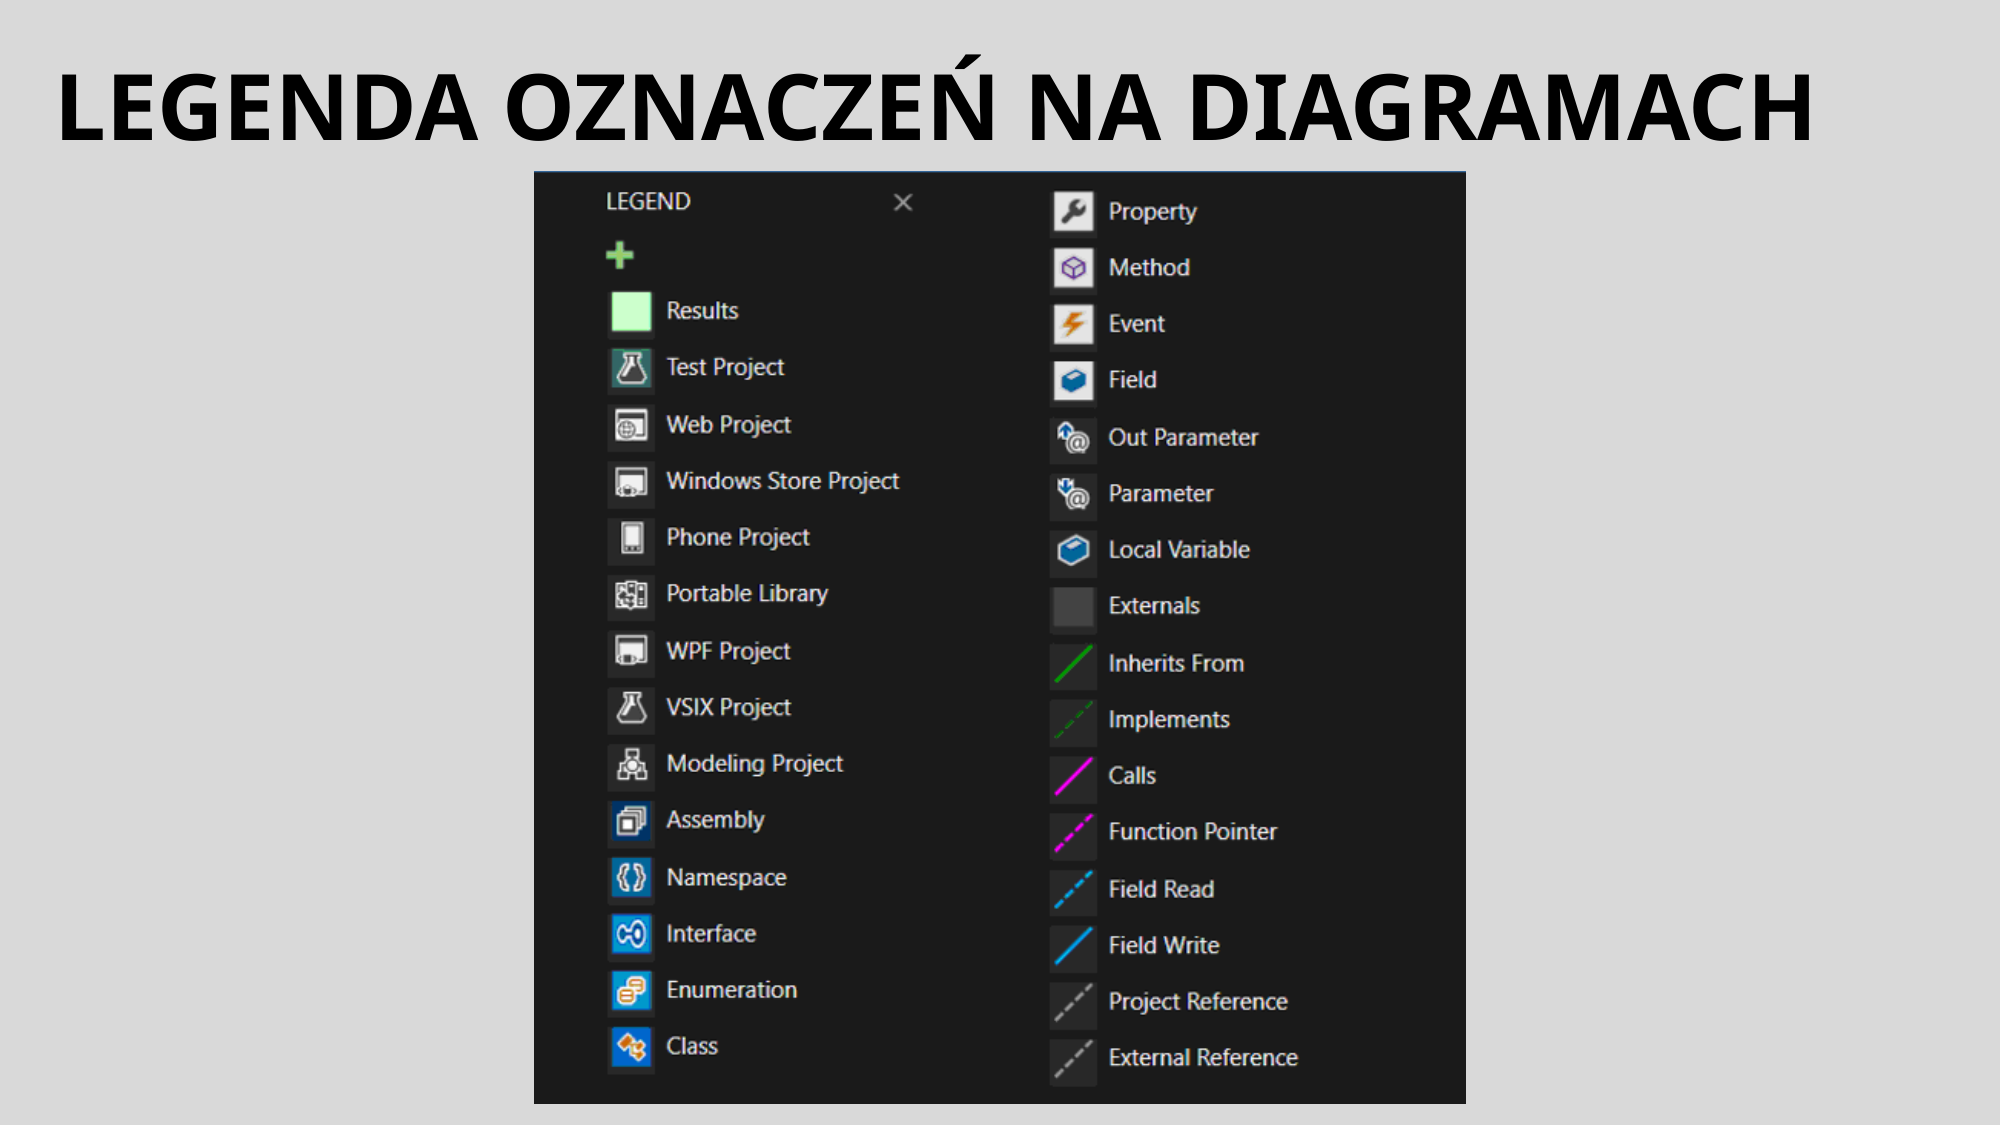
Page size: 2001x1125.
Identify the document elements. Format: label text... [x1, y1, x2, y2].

picture [534, 171, 1466, 1104]
title Legenda oznaczeń na diagramach [39, 1, 2000, 220]
